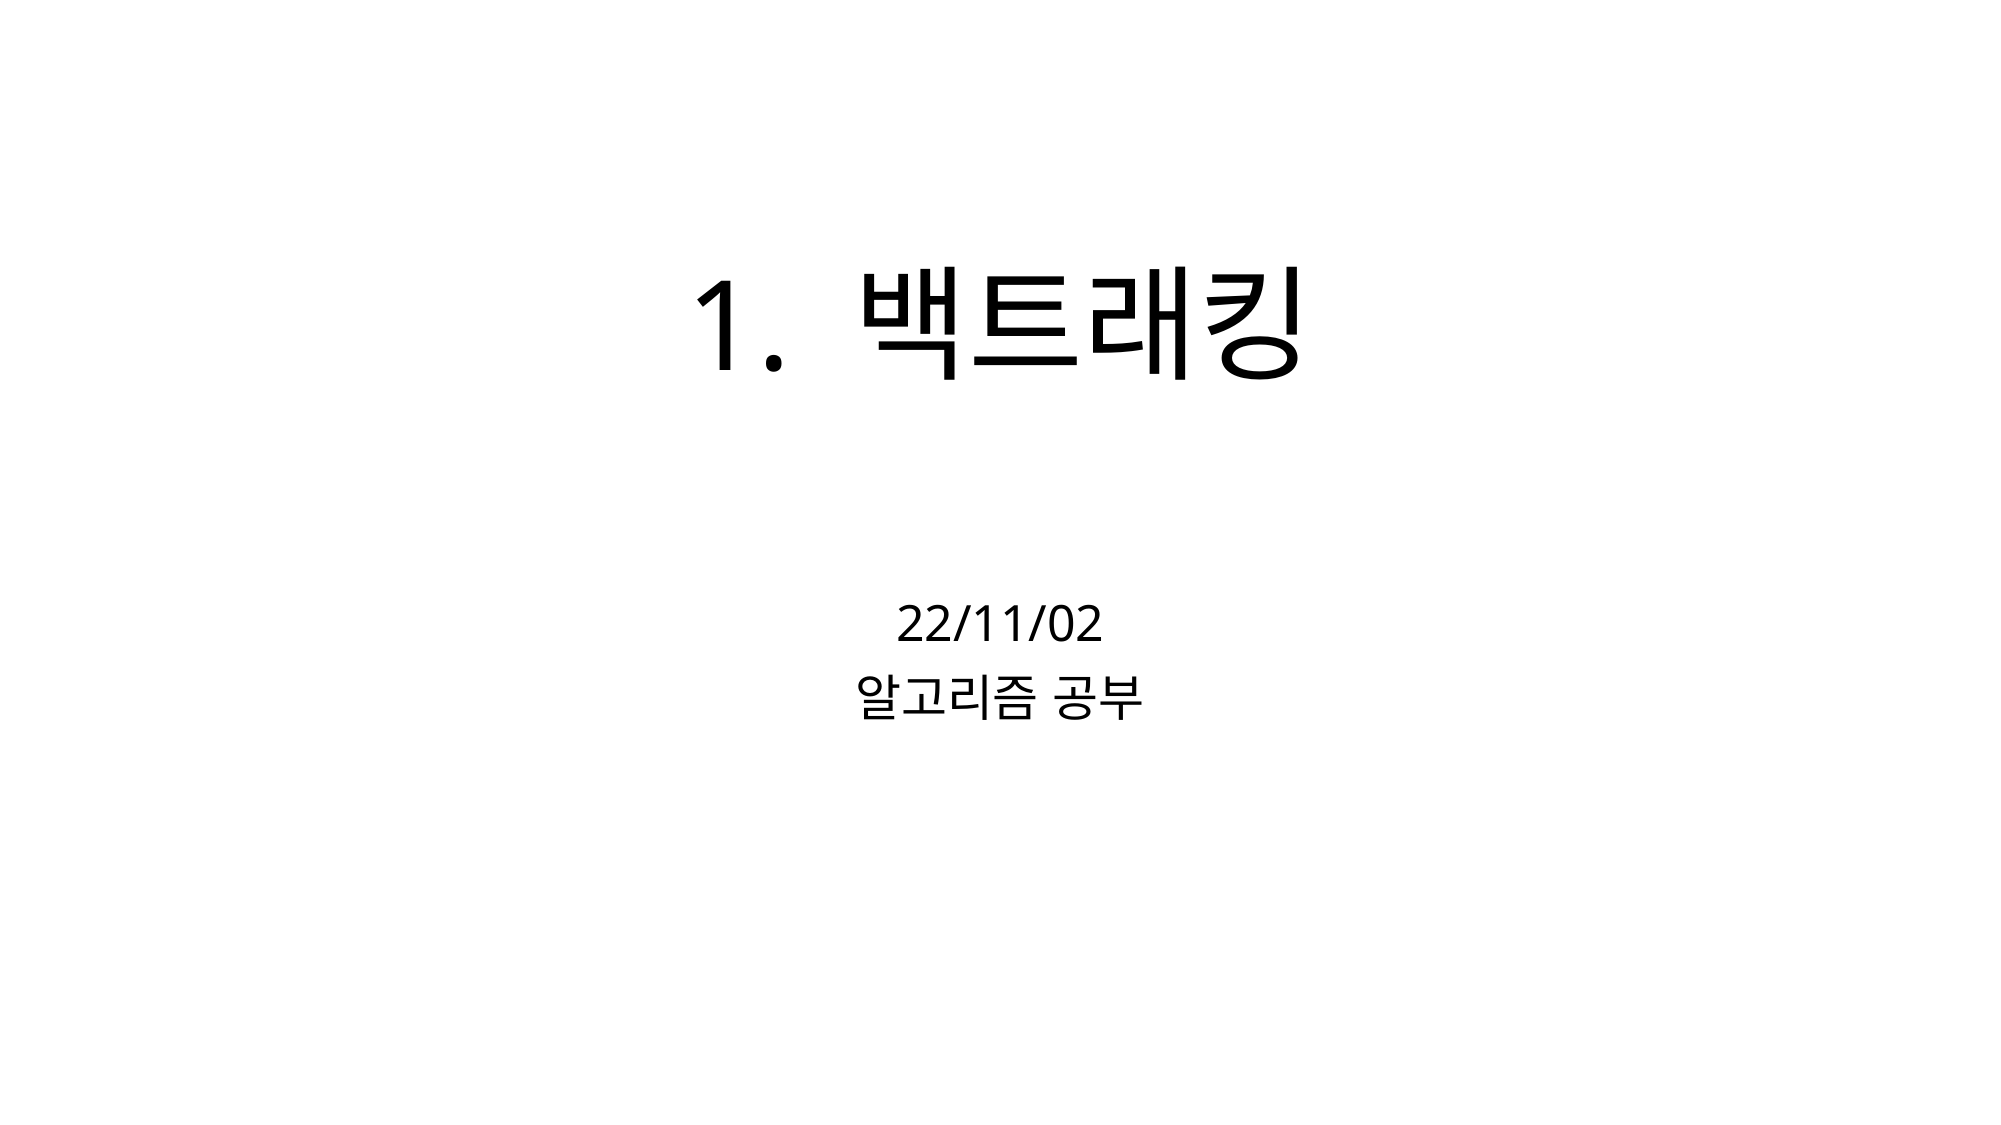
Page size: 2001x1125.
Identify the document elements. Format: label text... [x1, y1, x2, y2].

subtitle 22/11/02 알고리즘 공부 [249, 590, 1750, 863]
title 1. 백트래킹 [249, 184, 1750, 406]
